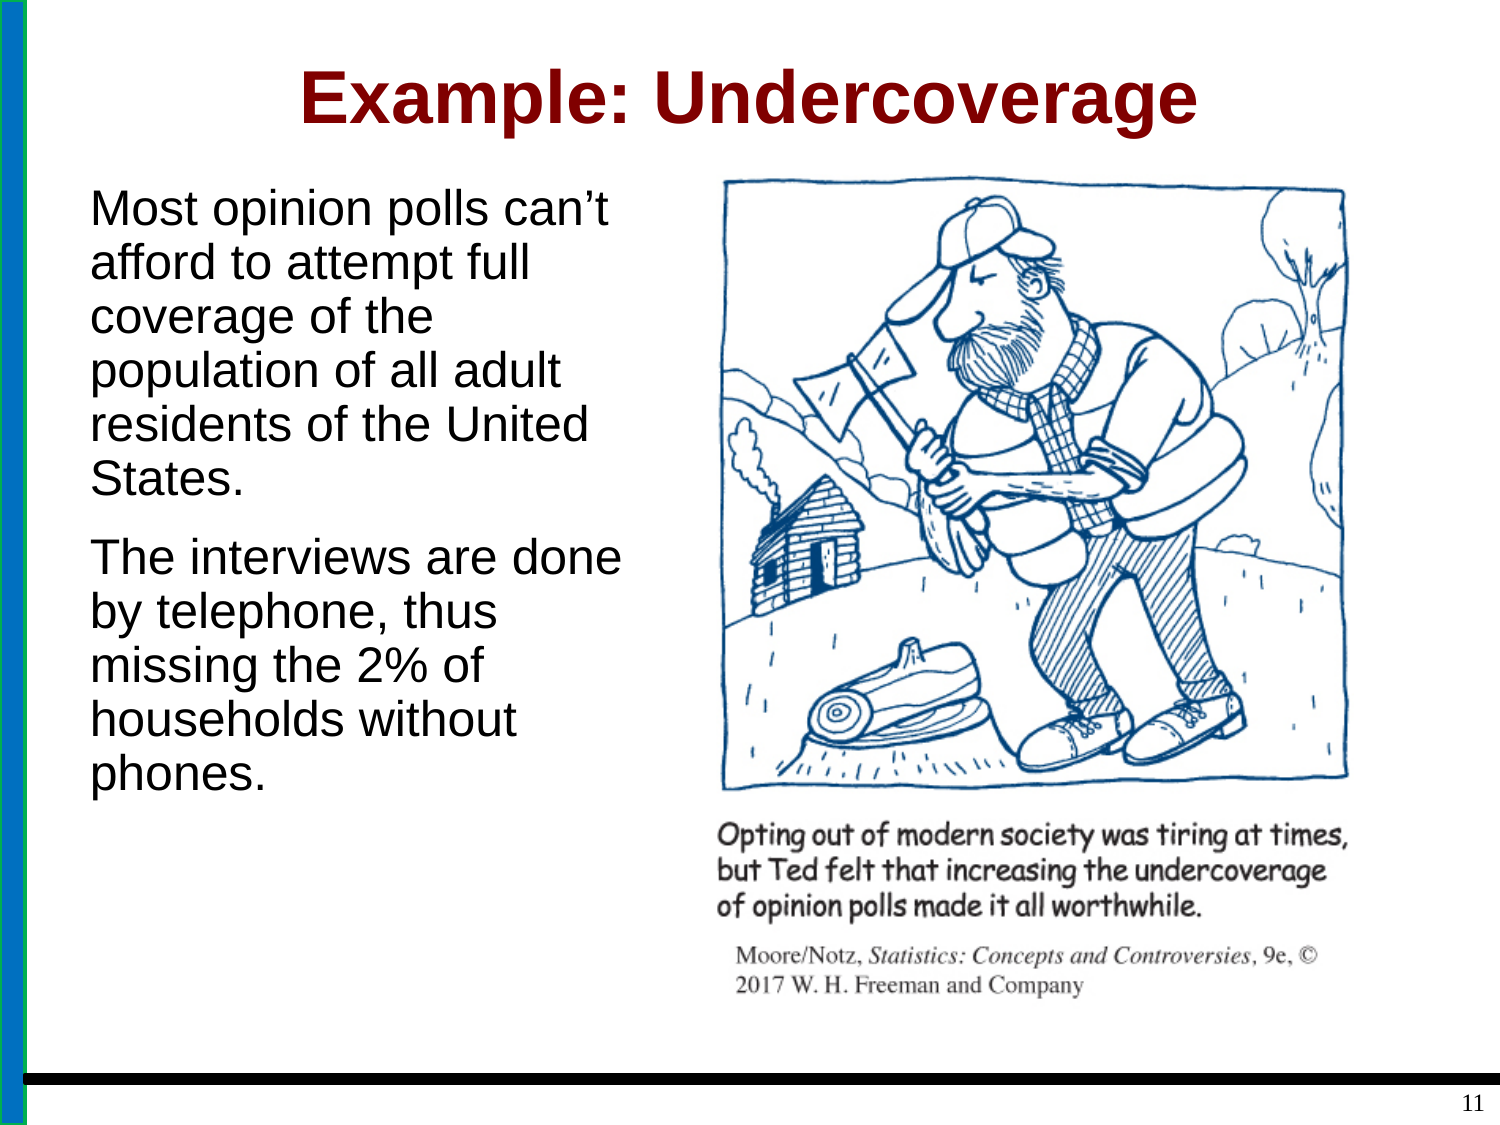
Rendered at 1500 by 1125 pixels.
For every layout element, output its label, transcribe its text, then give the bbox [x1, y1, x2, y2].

title Example: Undercoverage [75, 45, 1425, 233]
text_box Most opinion polls can’t afford to attempt full coverage of the population of all adult residents of the United States. The interviews are done by telephone, thus missing the 2% of households without phones. [74, 174, 688, 975]
picture [716, 174, 1355, 1010]
